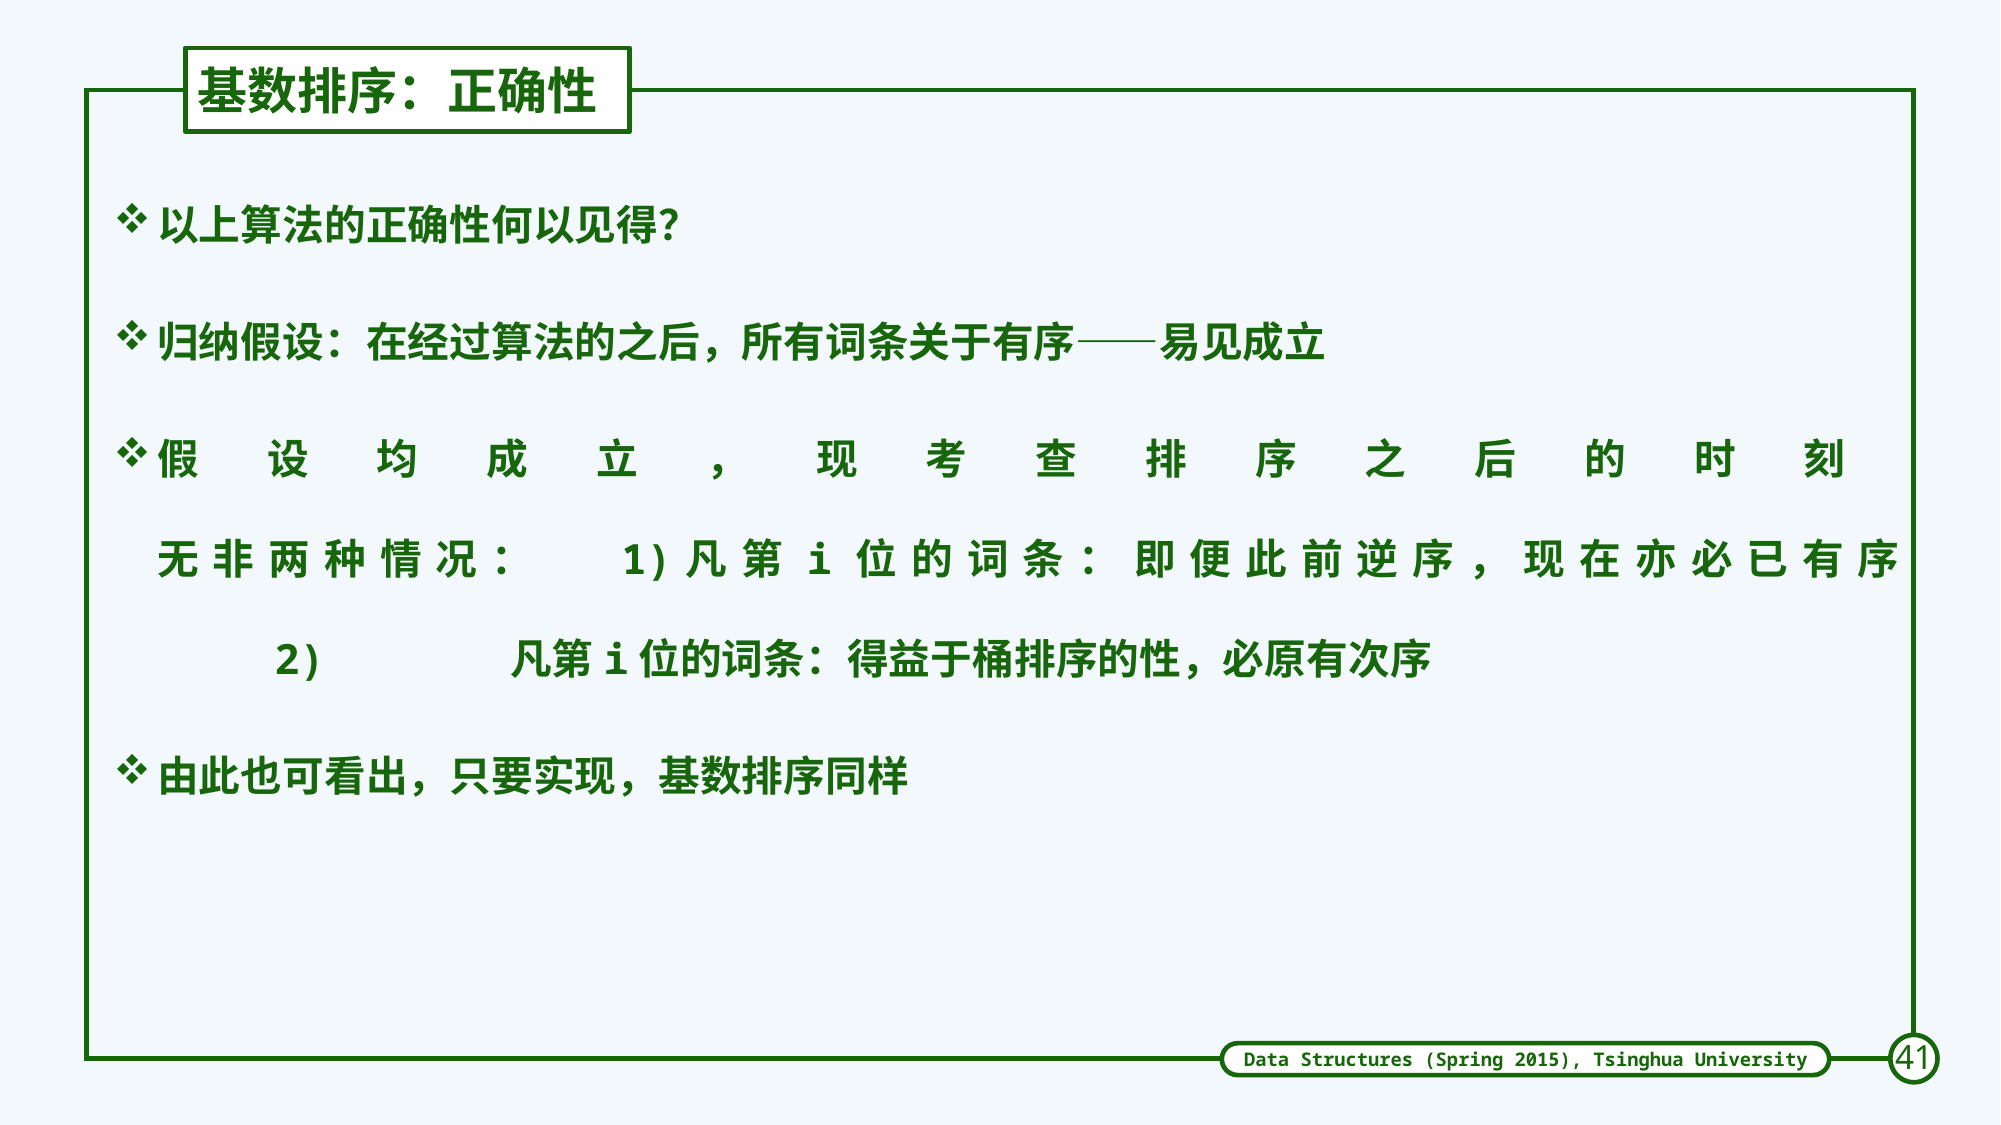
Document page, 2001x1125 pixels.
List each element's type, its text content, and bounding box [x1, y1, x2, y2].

title 基数排序：正确性 [183, 46, 632, 134]
